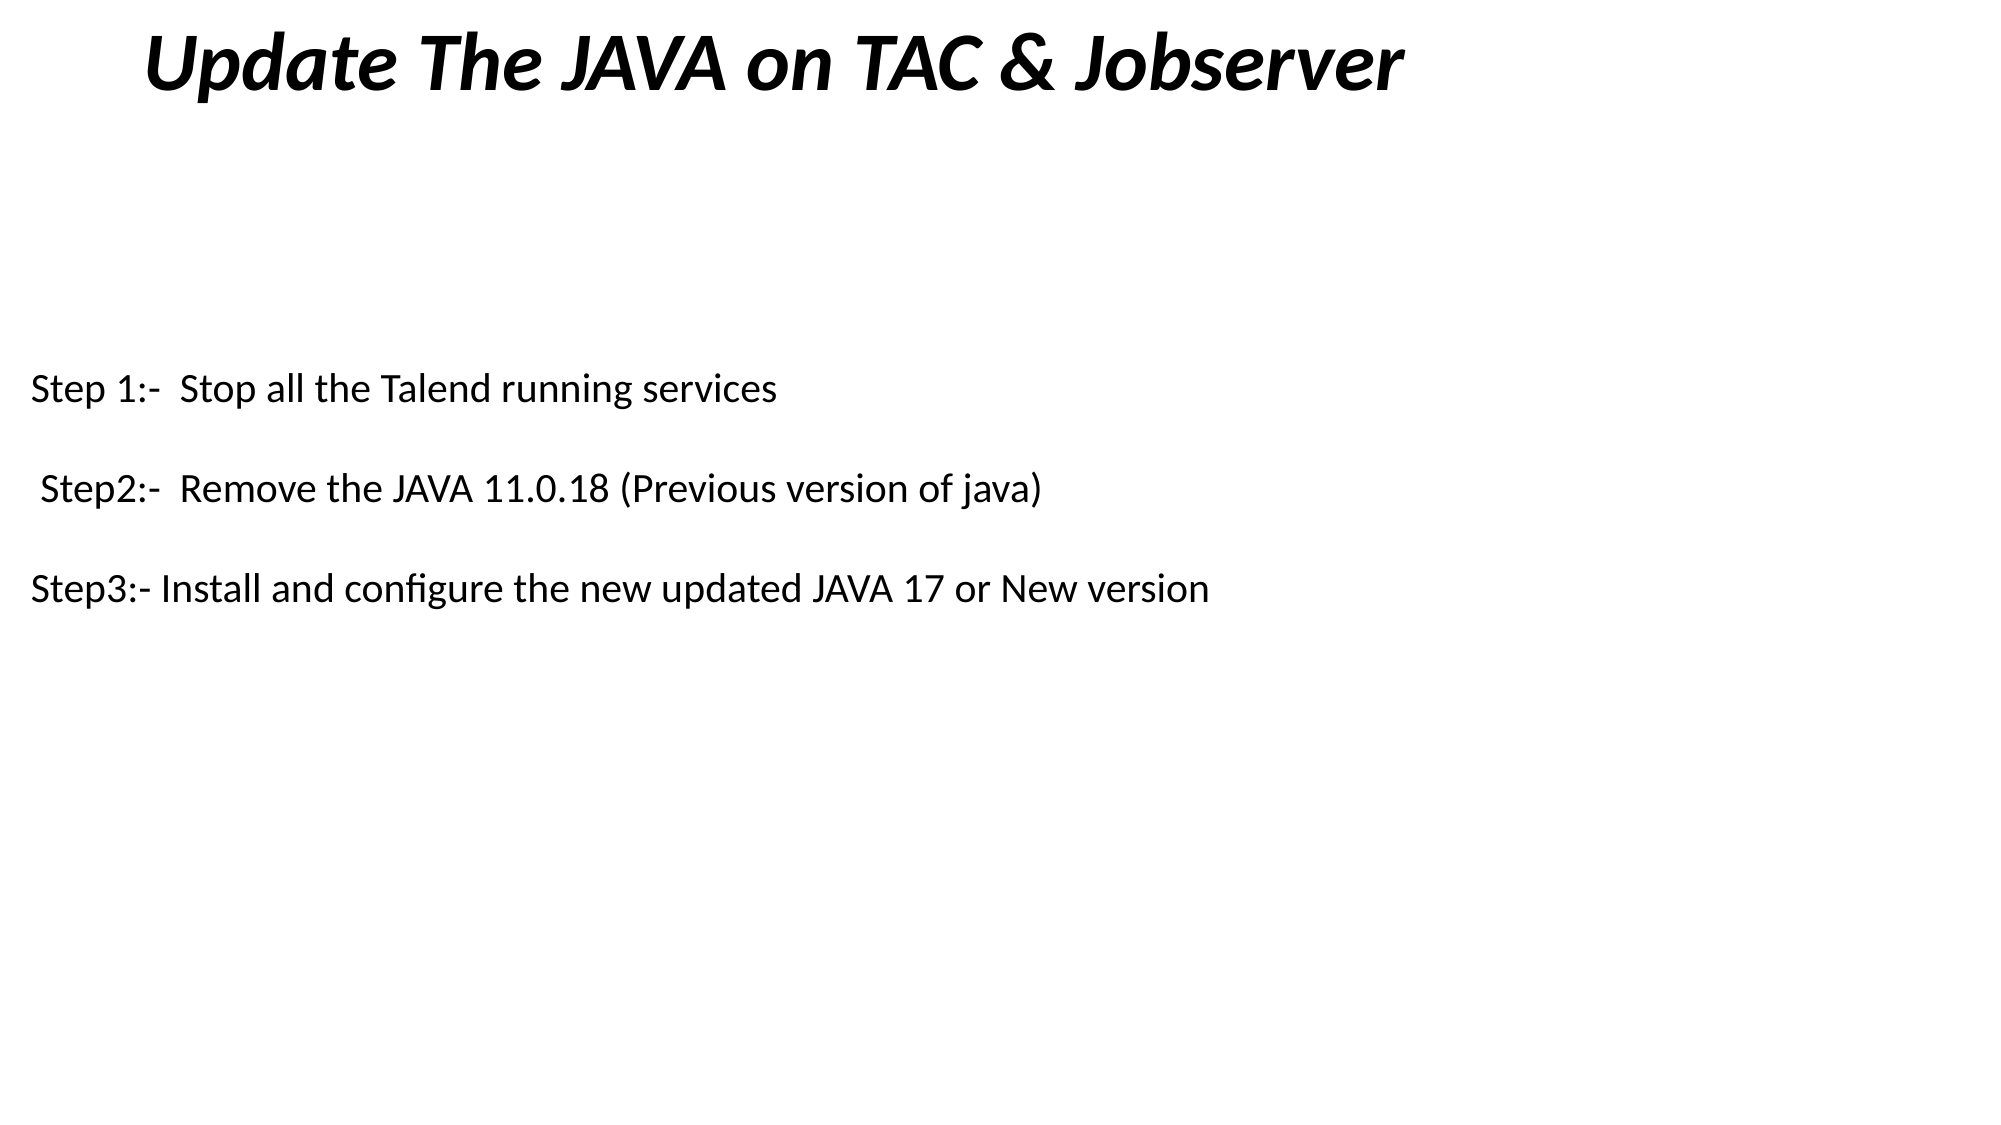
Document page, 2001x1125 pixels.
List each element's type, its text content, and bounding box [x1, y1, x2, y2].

text_box Step 1:- Stop all the Talend running services Step2:- Remove the JAVA 11.0.18 (Previous version of java) Step3:- Install and configure the new updated JAVA 17 or New version [16, 353, 1979, 719]
text_box Update The JAVA on TAC & Jobserver [109, 0, 1948, 115]
